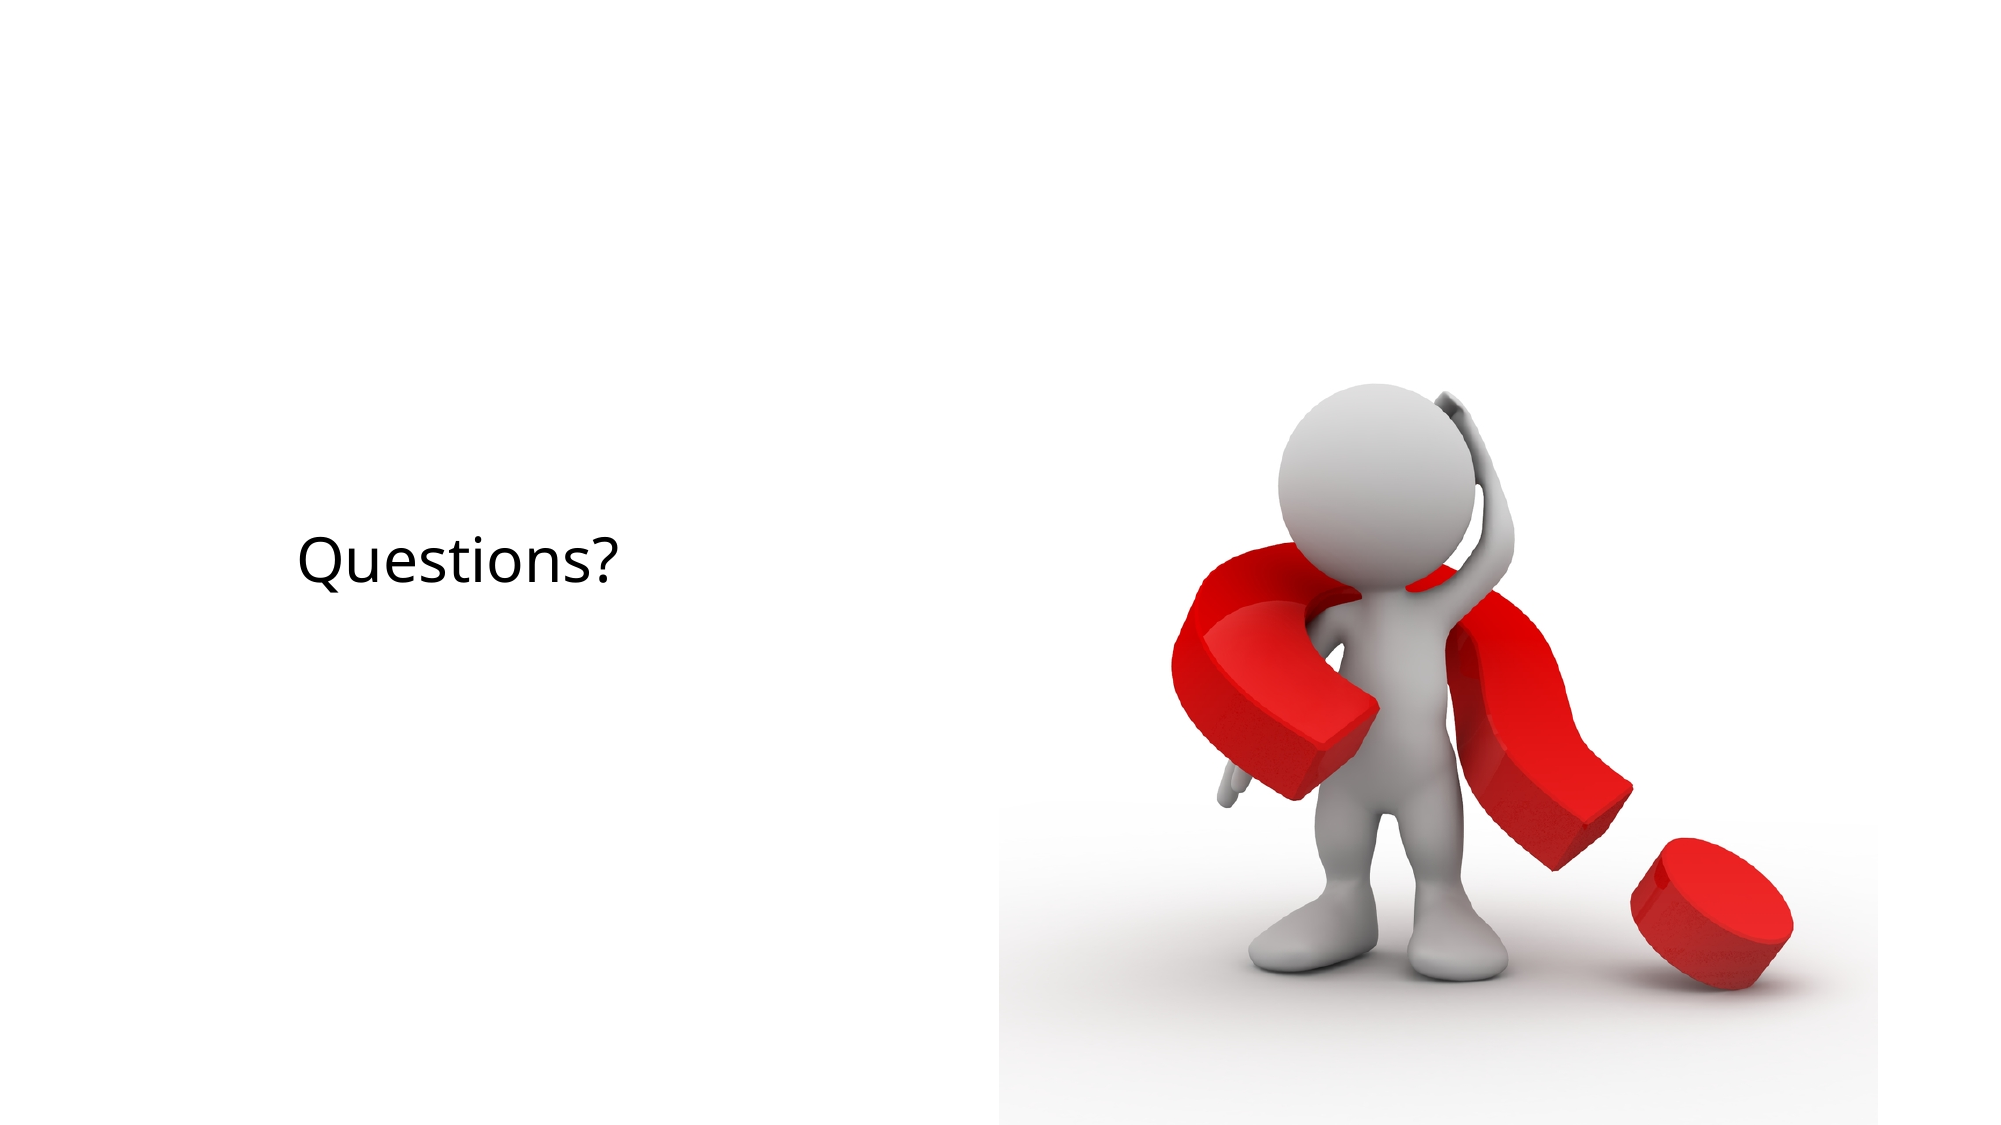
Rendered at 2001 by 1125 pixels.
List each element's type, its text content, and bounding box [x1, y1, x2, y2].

title Questions? [281, 521, 742, 604]
picture [999, 247, 1878, 1125]
